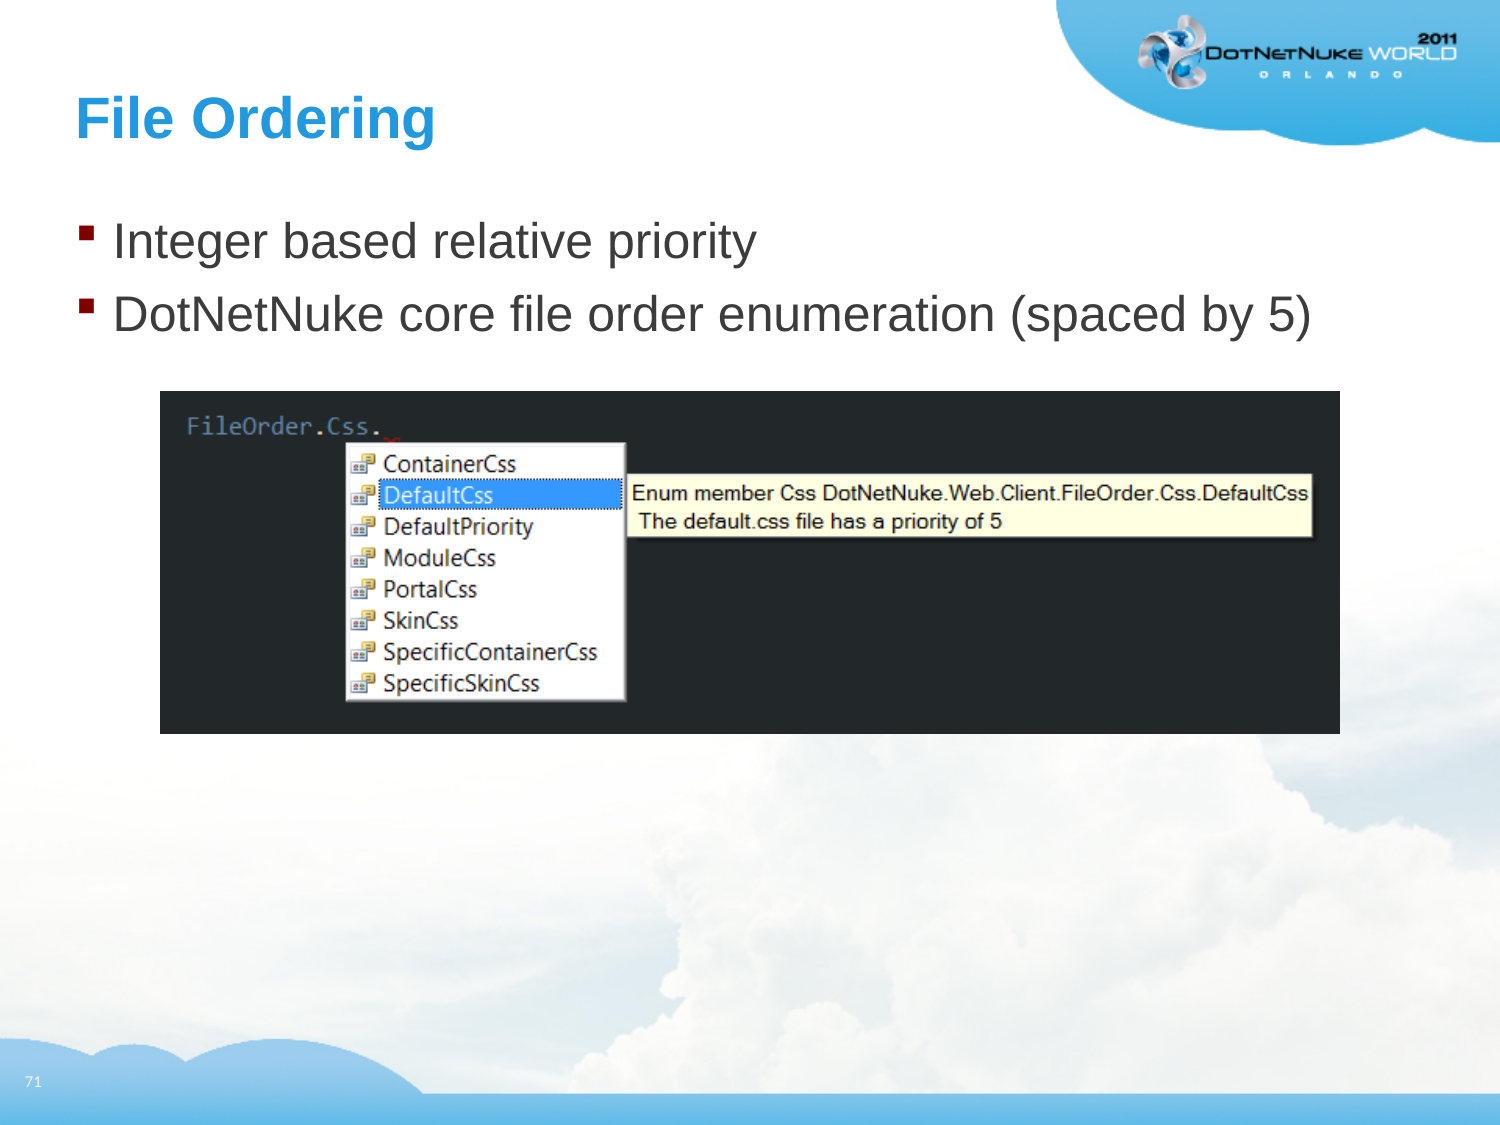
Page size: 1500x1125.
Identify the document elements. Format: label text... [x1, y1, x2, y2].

picture [0, 0, 1500, 1125]
title File Ordering [75, 24, 1050, 150]
list Integer based relative priority DotNetNuke core file order enumeration (spaced by 5) [75, 212, 1425, 1005]
